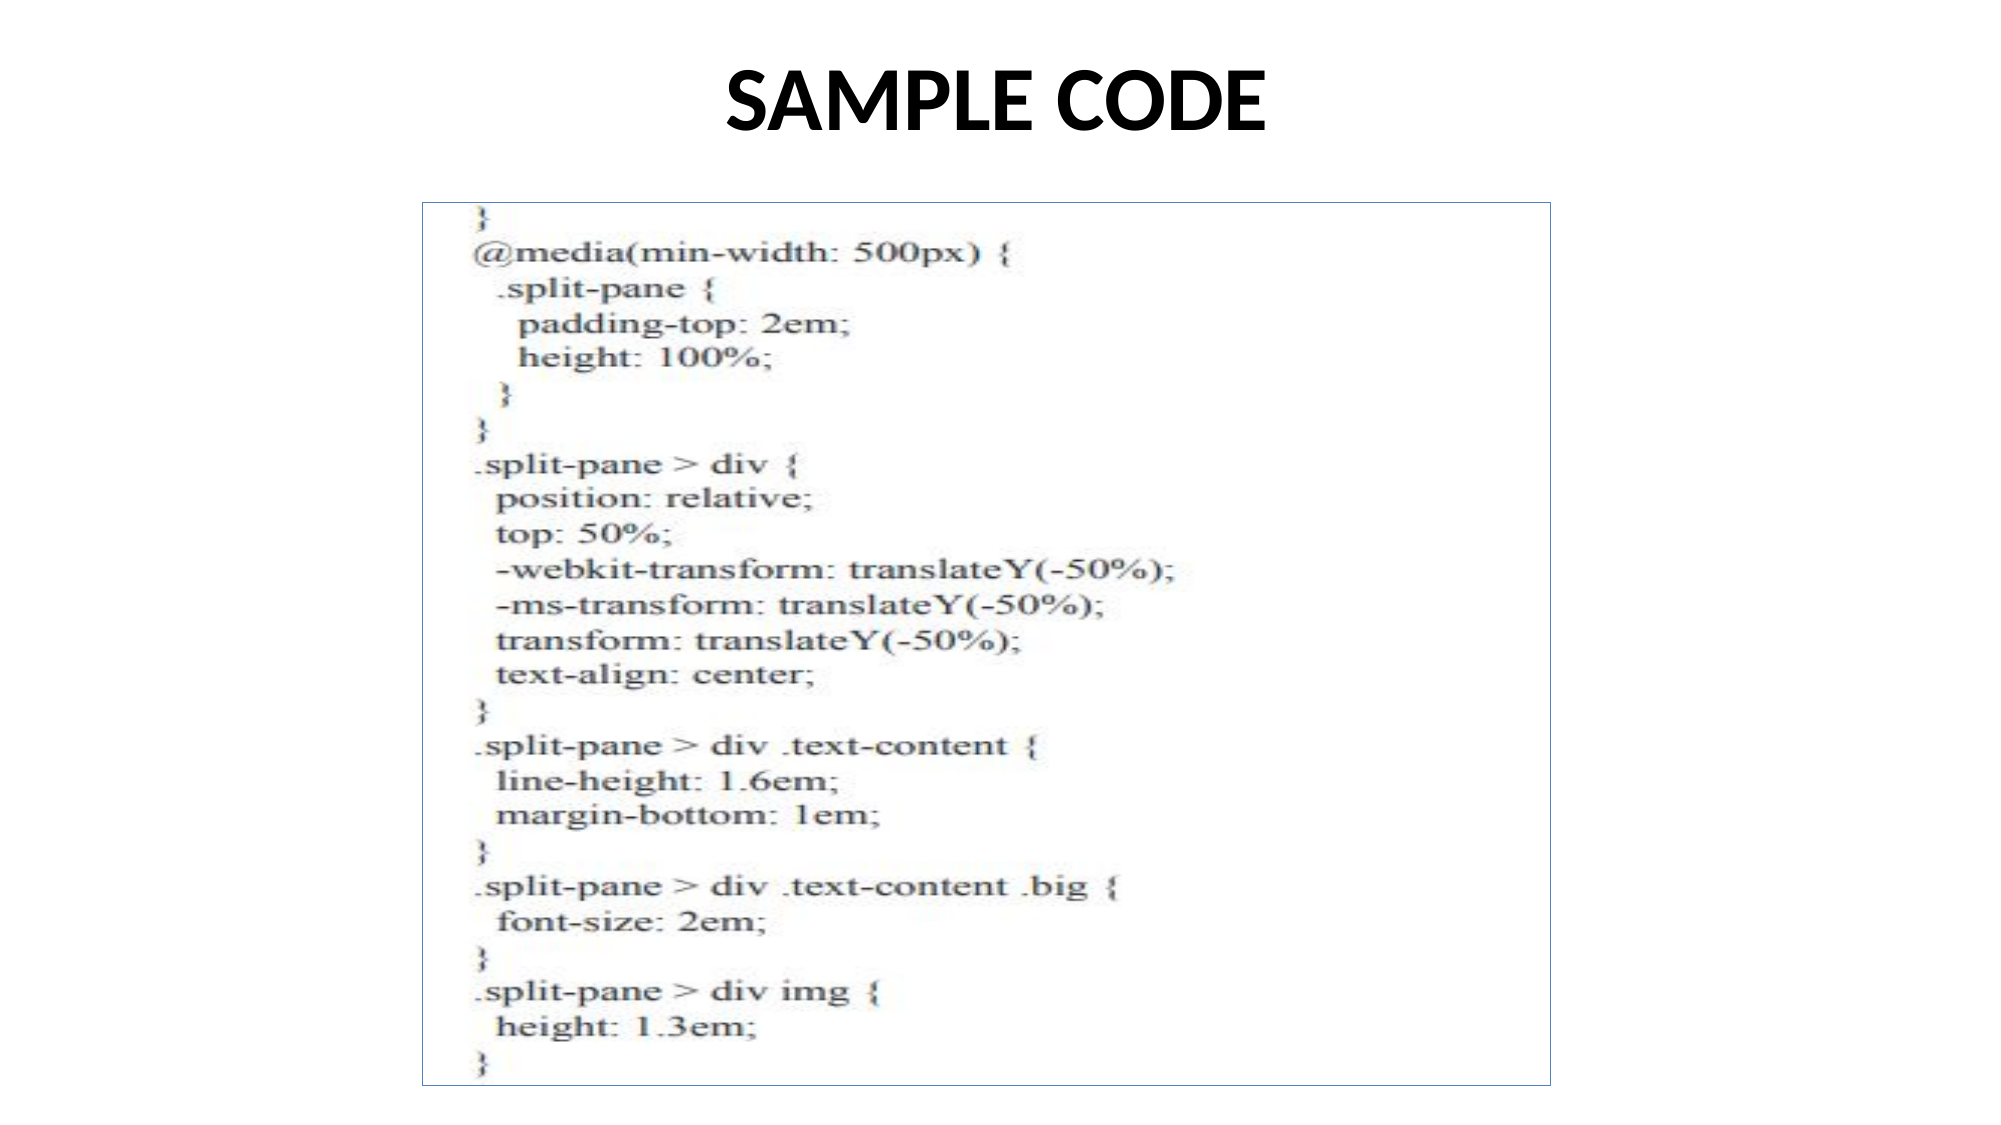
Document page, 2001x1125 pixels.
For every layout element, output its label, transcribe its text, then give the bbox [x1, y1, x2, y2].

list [422, 202, 1551, 1086]
title SAMPLE CODE [97, 0, 1898, 188]
